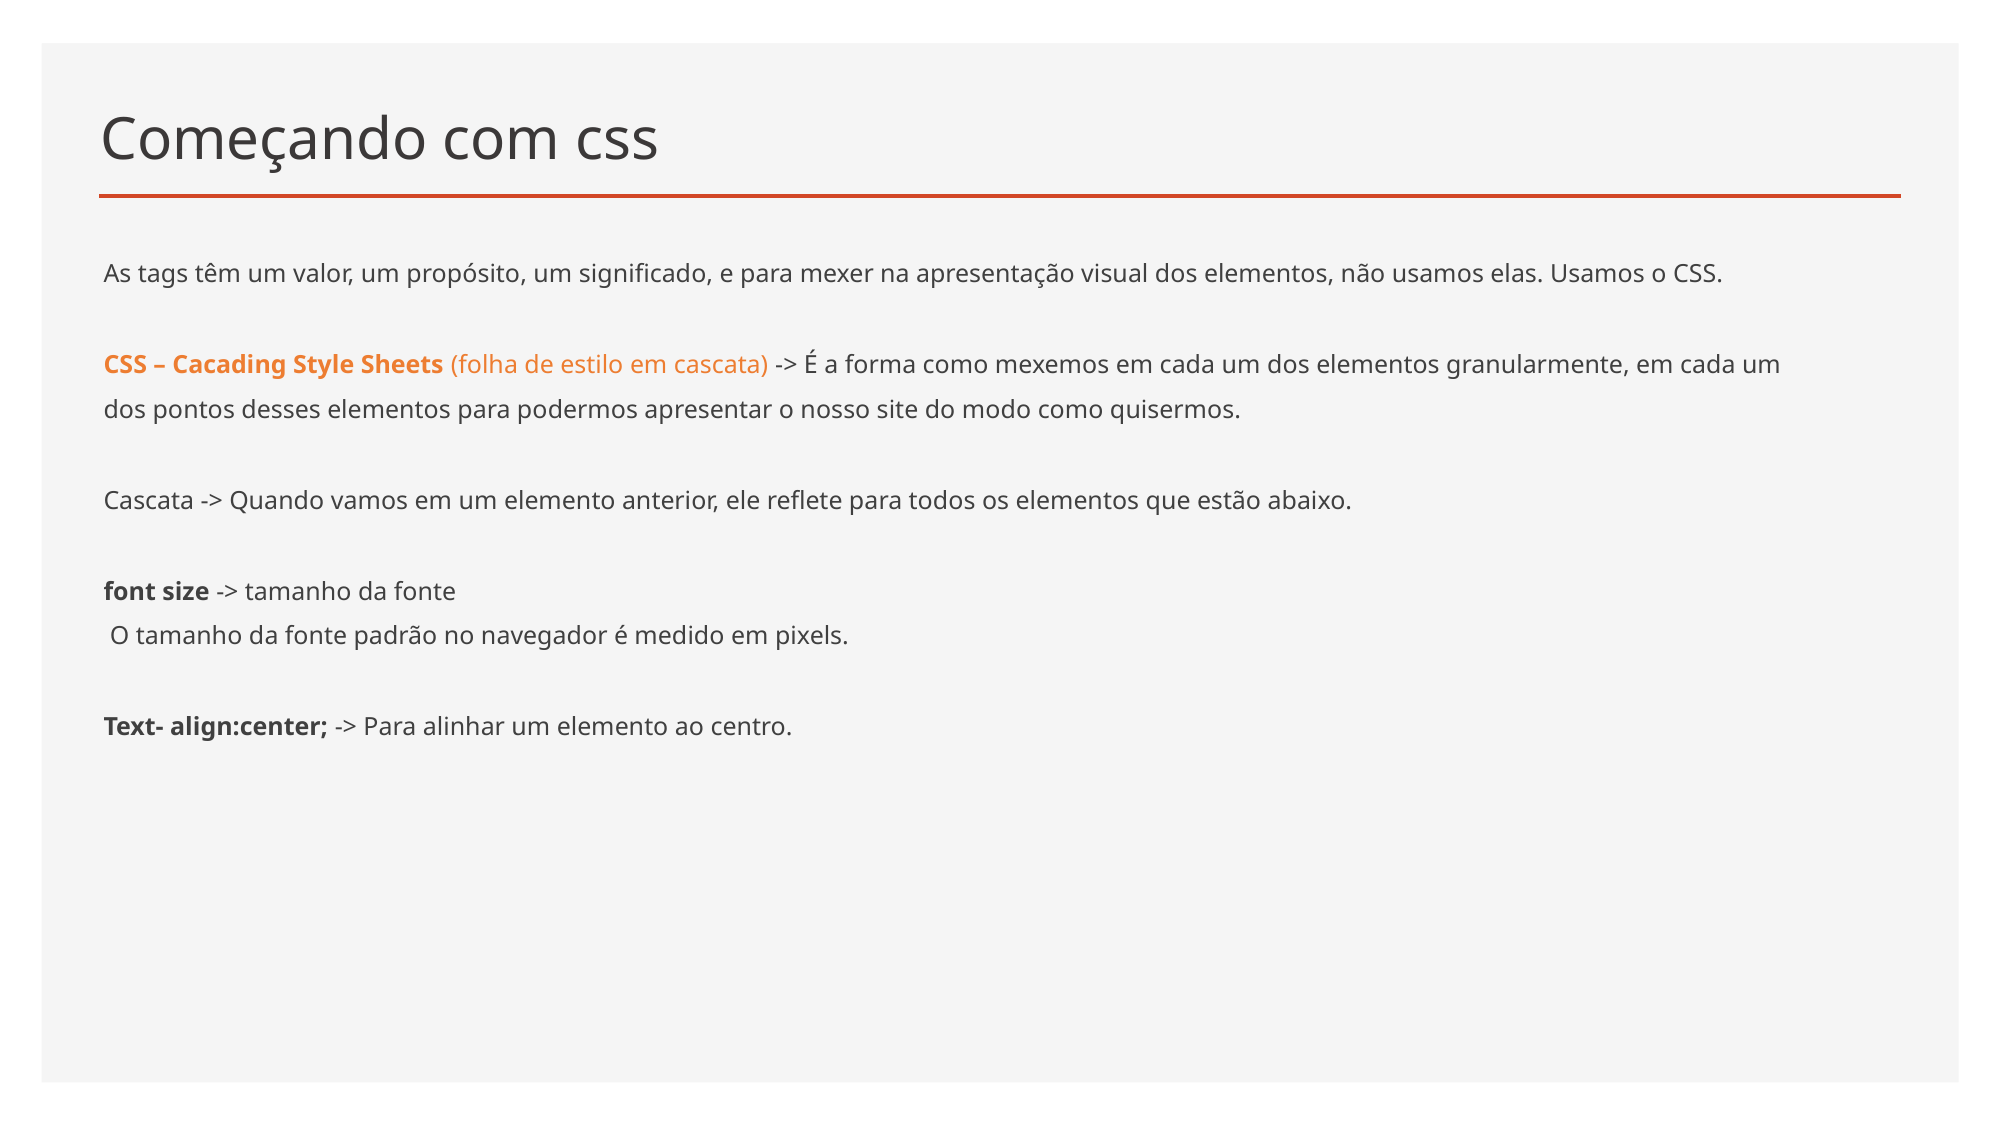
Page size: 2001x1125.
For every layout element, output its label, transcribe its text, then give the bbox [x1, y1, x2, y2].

list As tags têm um valor, um propósito, um significado, e para mexer na apresentação visual dos elementos, não usamos elas. Usamos o CSS. CSS – Cacading Style Sheets (folha de estilo em cascata) -> É a forma como mexemos em cada um dos elementos granularmente, em cada um dos pontos desses elementos para podermos apresentar o nosso site do modo como quisermos. Cascata -> Quando vamos em um elemento anterior, ele reflete para todos os elementos que estão abaixo. font size -> tamanho da fonte O tamanho da fonte padrão no navegador é medido em pixels. Text- align:center; -> Para alinhar um elemento ao centro. [88, 235, 1833, 1023]
title Começando com css [85, 73, 1214, 179]
